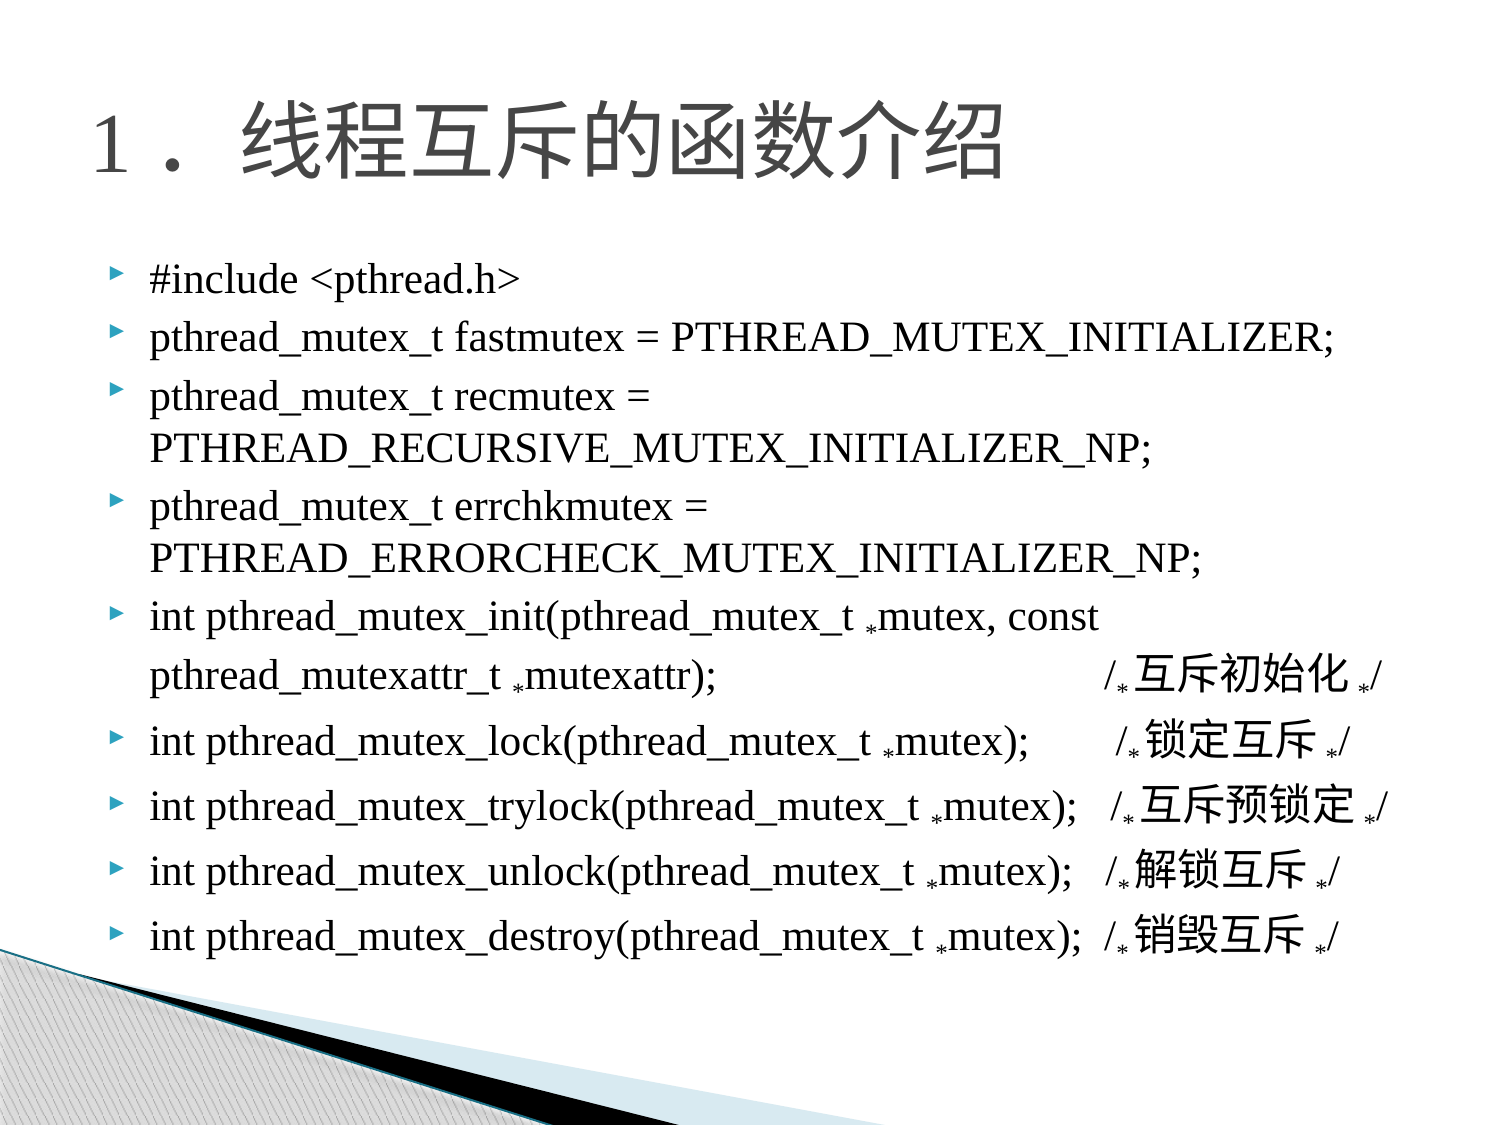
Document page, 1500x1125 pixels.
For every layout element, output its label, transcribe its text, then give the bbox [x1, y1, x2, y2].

list #include <pthread.h> pthread_mutex_t fastmutex = PTHREAD_MUTEX_INITIALIZER; pthread_mutex_t recmutex = PTHREAD_RECURSIVE_MUTEX_INITIALIZER_NP; pthread_mutex_t errchkmutex = PTHREAD_ERRORCHECK_MUTEX_INITIALIZER_NP; int pthread_mutex_init(pthread_mutex_t *mutex, const pthread_mutexattr_t *mutexattr); /*互斥初始化*/ int pthread_mutex_lock(pthread_mutex_t *mutex); /*锁定互斥*/ int pthread_mutex_trylock(pthread_mutex_t *mutex); /*互斥预锁定*/ int pthread_mutex_unlock(pthread_mutex_t *mutex); /*解锁互斥*/ int pthread_mutex_destroy(pthread_mutex_t *mutex); /*销毁互斥*/ [75, 243, 1425, 986]
title 1．线程互斥的函数介绍 [75, 45, 1425, 233]
